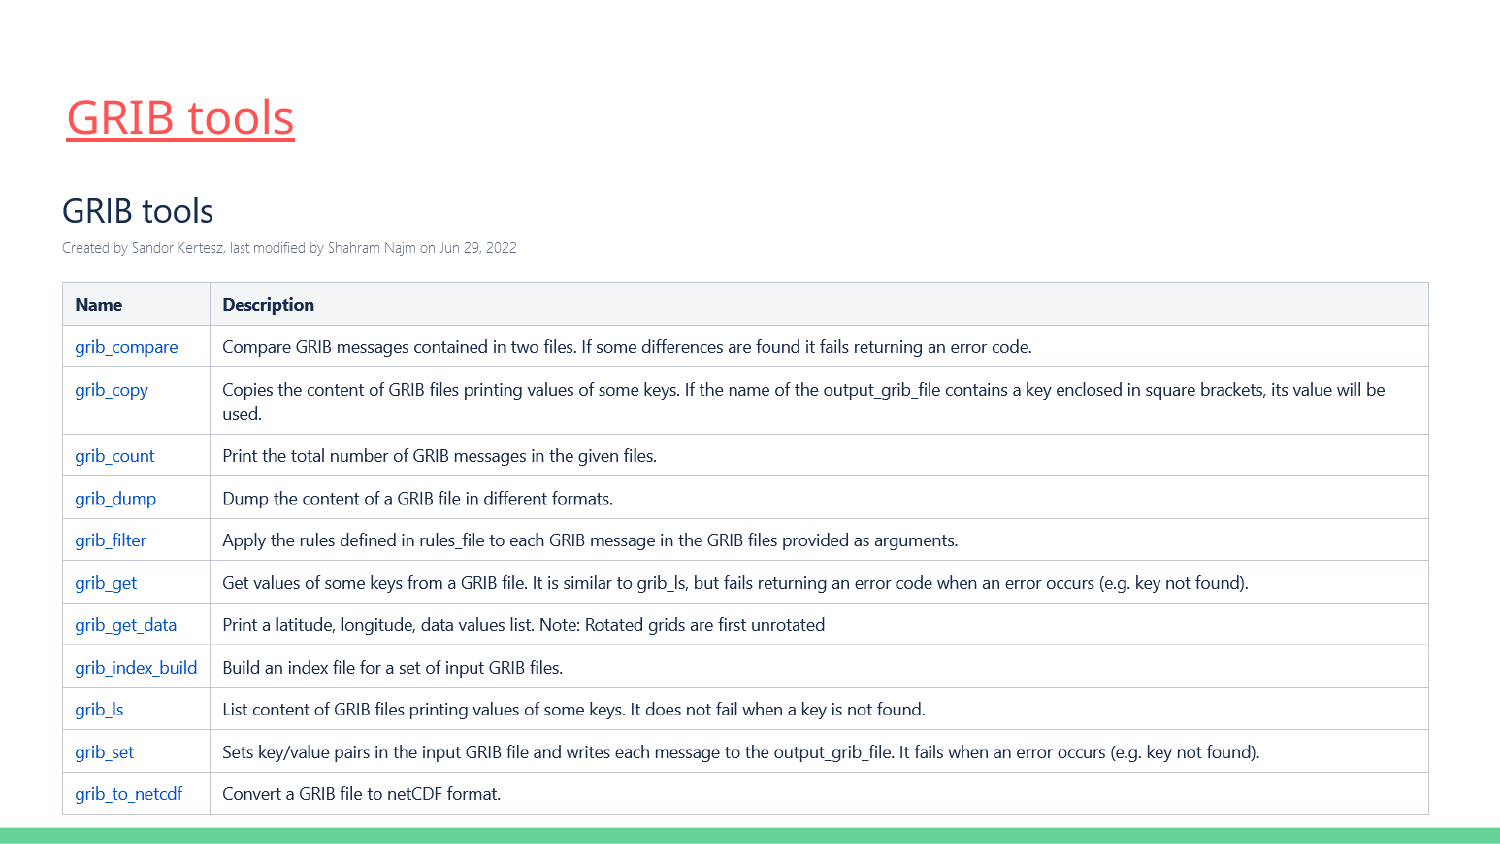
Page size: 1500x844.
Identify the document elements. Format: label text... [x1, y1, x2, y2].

picture [47, 191, 1453, 819]
title GRIB tools [51, 72, 1449, 167]
